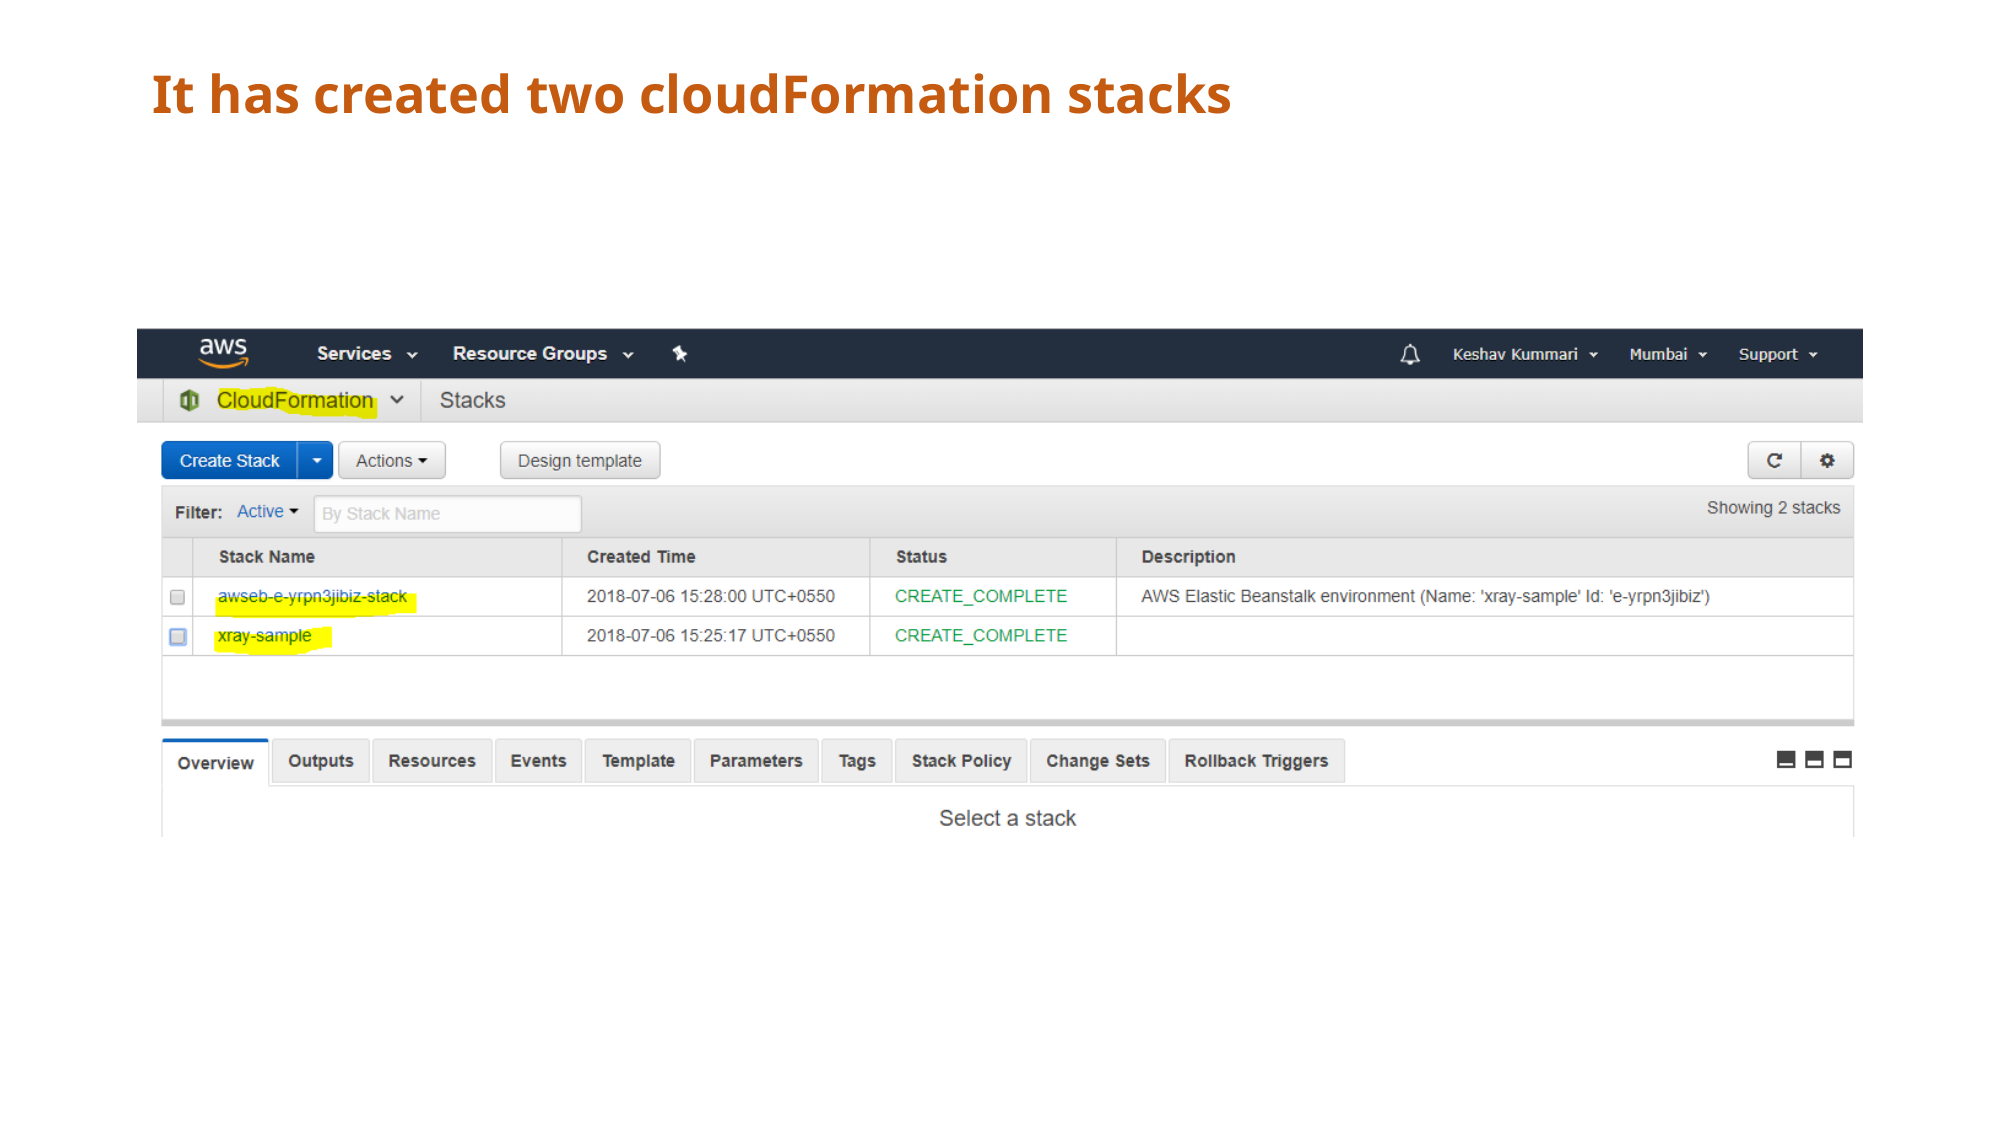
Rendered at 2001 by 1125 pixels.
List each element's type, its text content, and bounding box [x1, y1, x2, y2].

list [137, 328, 1863, 837]
title It has created two cloudFormation stacks [137, 59, 1863, 133]
